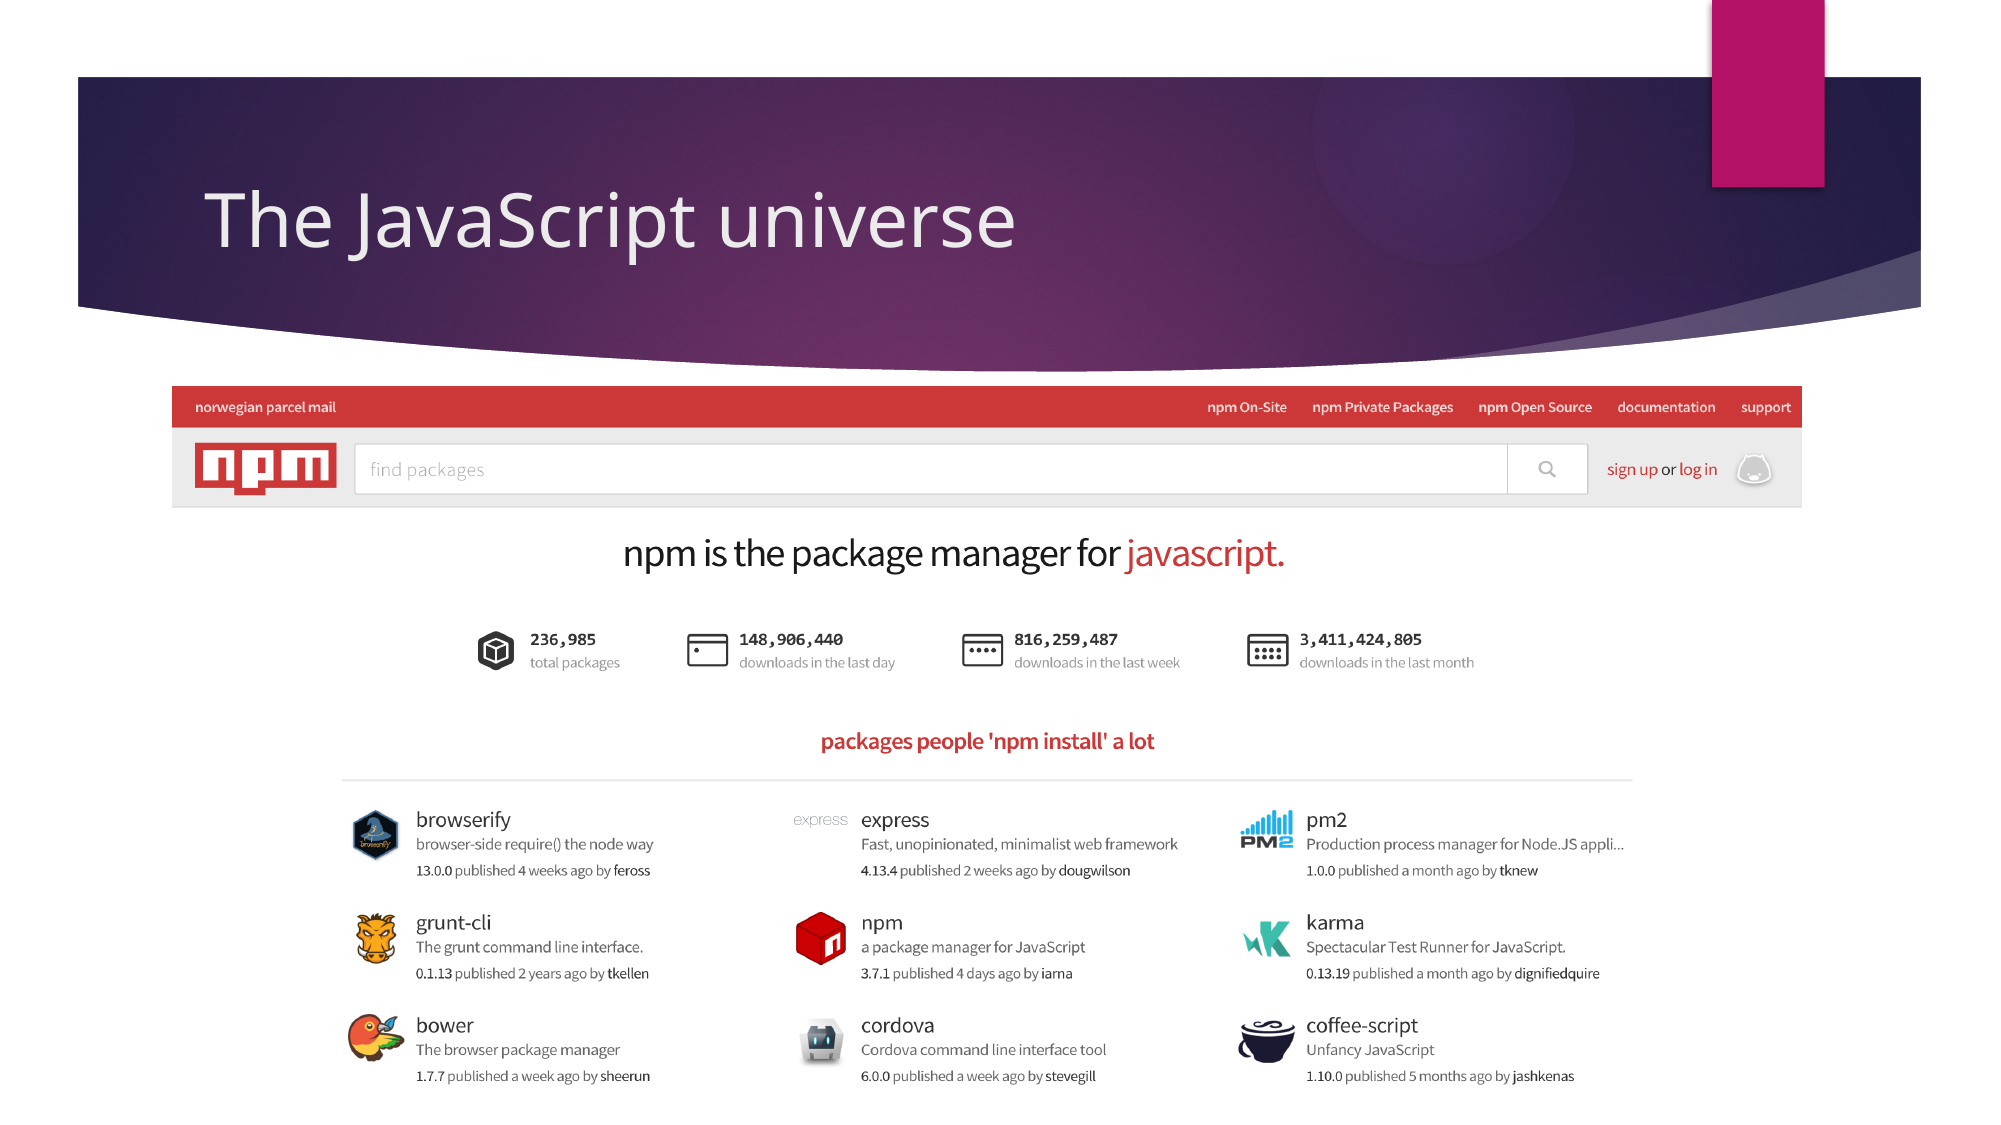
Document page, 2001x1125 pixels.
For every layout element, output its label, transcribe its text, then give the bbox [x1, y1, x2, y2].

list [172, 385, 1803, 1110]
title The JavaScript universe [189, 159, 1627, 276]
